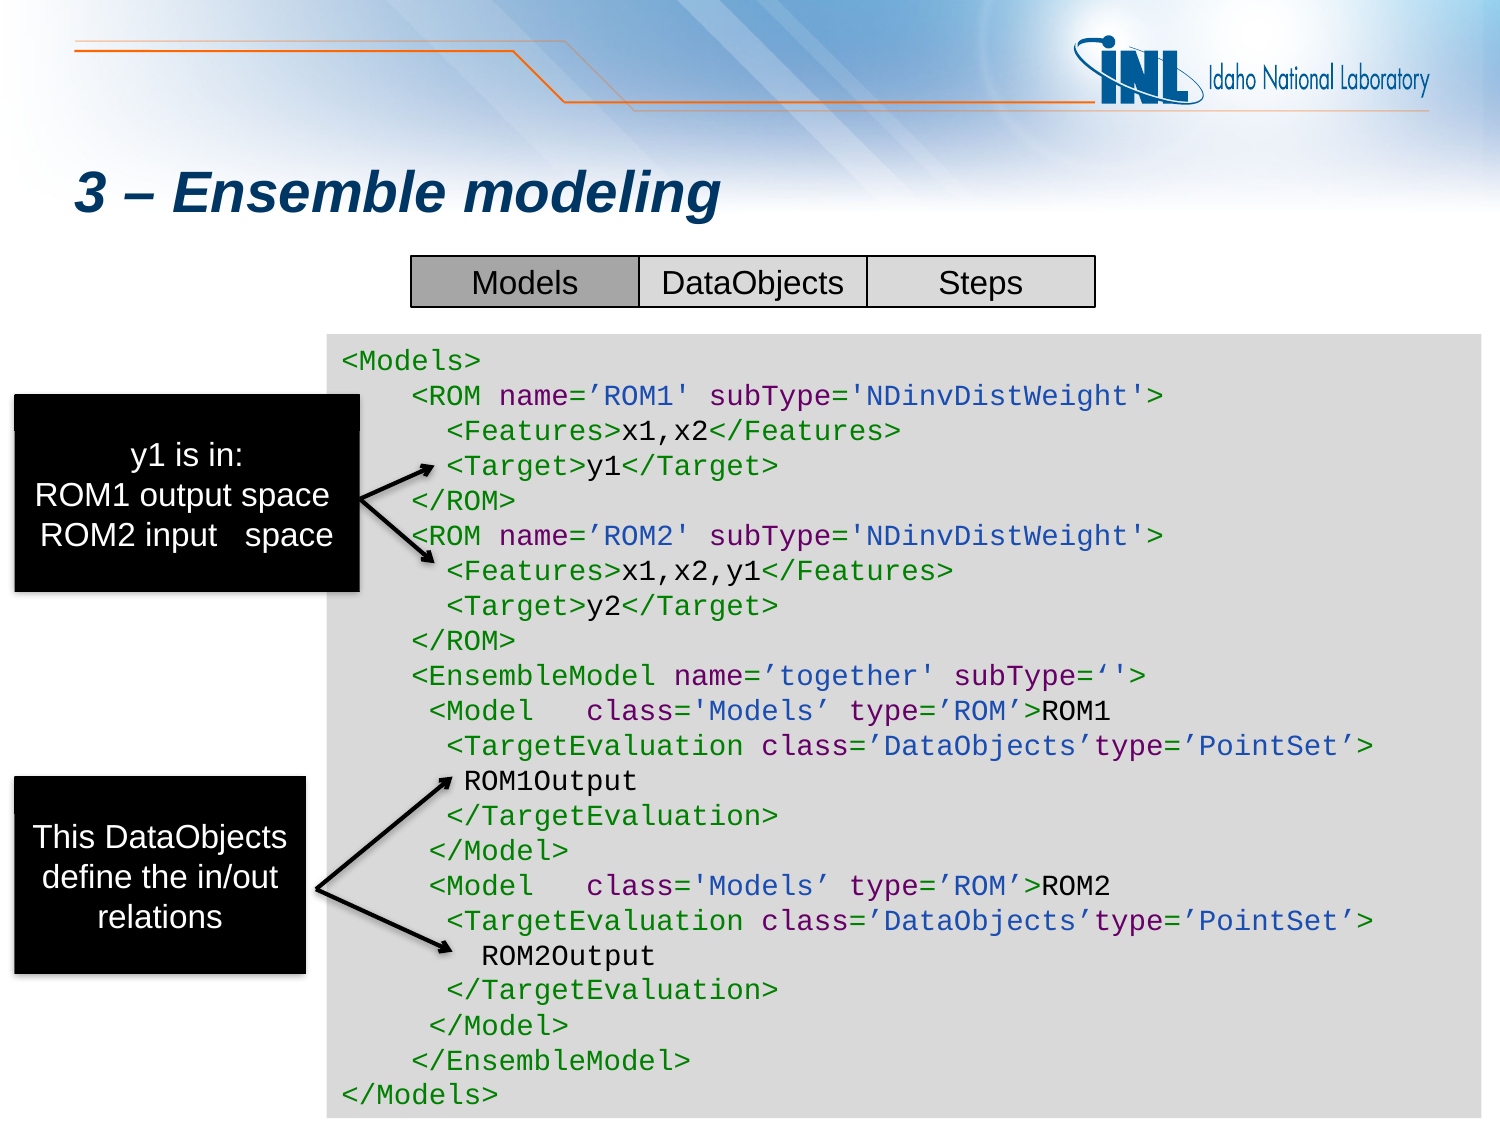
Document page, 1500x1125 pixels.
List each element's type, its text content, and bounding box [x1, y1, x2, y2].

picture [0, 0, 1500, 1125]
text_box This DataObjects define the in/out relations [14, 776, 306, 974]
text_box DataObjects [639, 255, 867, 307]
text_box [315, 776, 453, 888]
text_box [359, 508, 435, 564]
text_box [359, 465, 435, 500]
text_box Models [411, 255, 639, 307]
title 3 – Ensemble modeling [74, 164, 1426, 227]
text_box Steps [867, 255, 1095, 307]
text_box y1 is in: ROM1 output space ROM2 input space [14, 394, 360, 592]
text_box <Models> <ROM name=’ROM1' subType='NDinvDistWeight'> <Features>x1,x2</Features> <Target>y1</Target> </ROM> <ROM name=’ROM2' subType='NDinvDistWeight'> <Features>x1,x2,y1</Features> <Target>y2</Target> </ROM> <EnsembleModel name=’together' subType=‘'> <Model class='Models’ type=’ROM’>ROM1 <TargetEvaluation class=’DataObjects’type=’PointSet’> ROM1Output </TargetEvaluation> </Model> <Model class='Models’ type=’ROM’>ROM2 <TargetEvaluation class=’DataObjects’type=’PointSet’> ROM2Output </TargetEvaluation> </Model> </EnsembleModel> </Models> [326, 334, 1482, 1119]
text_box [315, 888, 453, 952]
